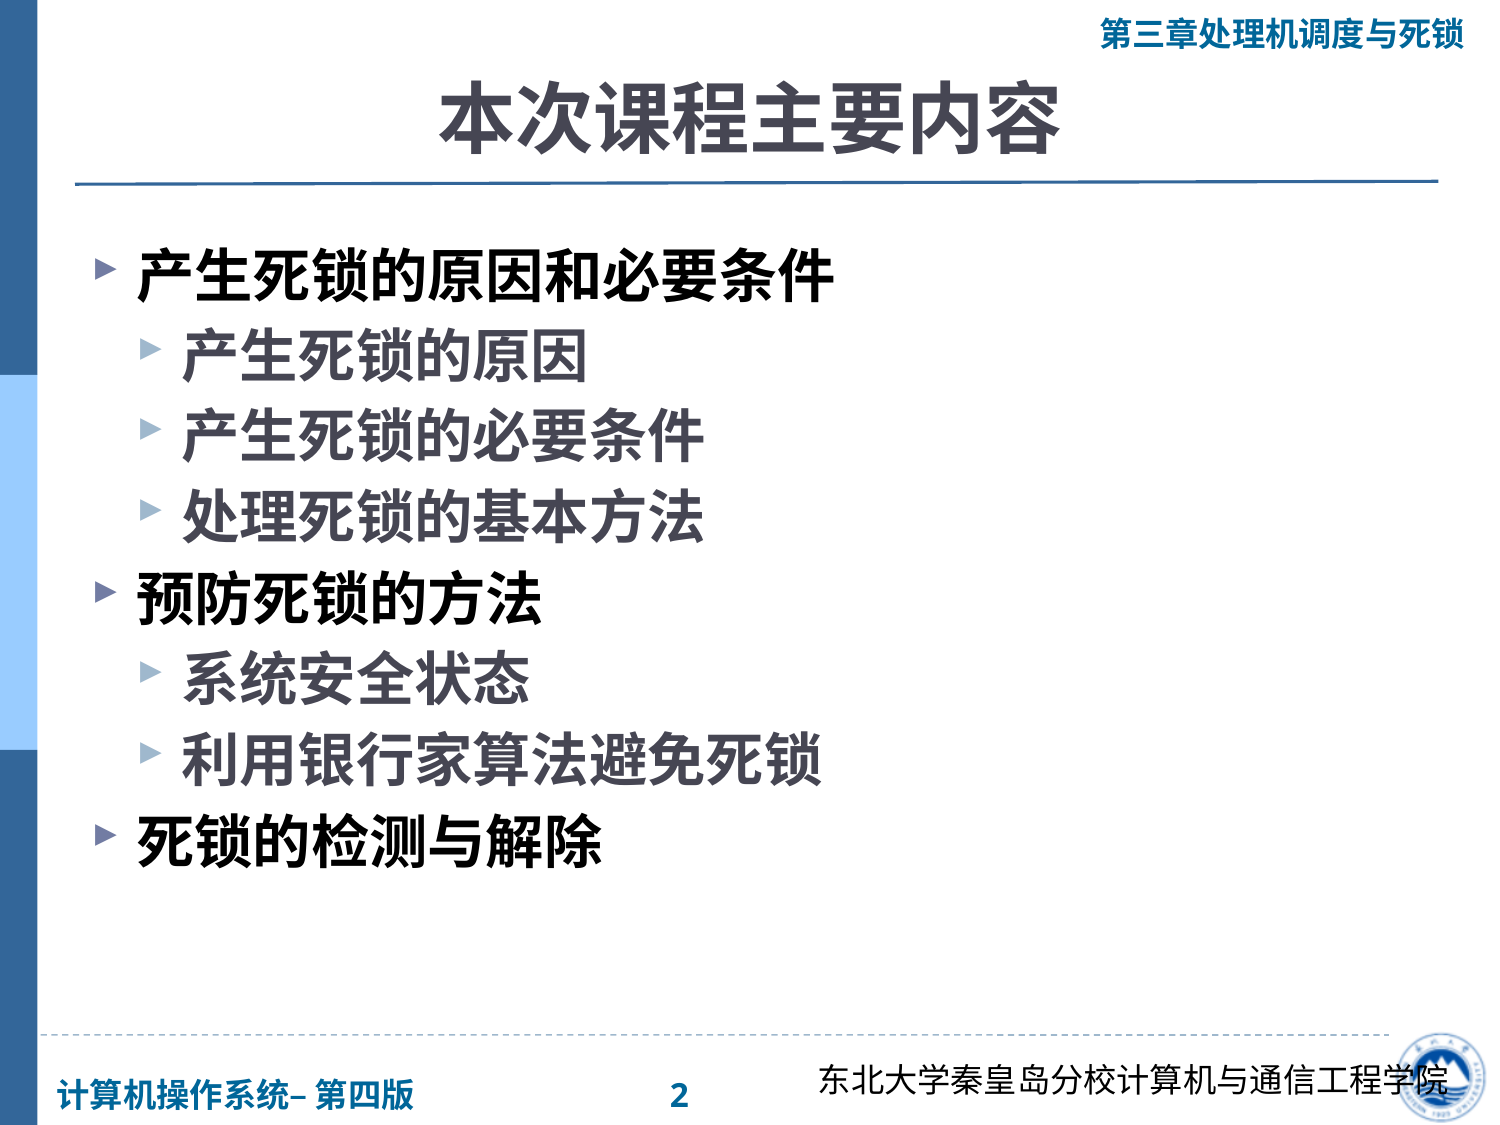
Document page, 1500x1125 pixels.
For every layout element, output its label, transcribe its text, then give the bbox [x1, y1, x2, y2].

list 产生死锁的原因和必要条件 产生死锁的原因 产生死锁的必要条件 处理死锁的基本方法 预防死锁的方法 系统安全状态 利用银行家算法避免死锁 死锁的检测与解除 [76, 231, 1427, 1042]
title 本次课程主要内容 [75, 61, 1425, 171]
picture [1389, 1029, 1488, 1123]
